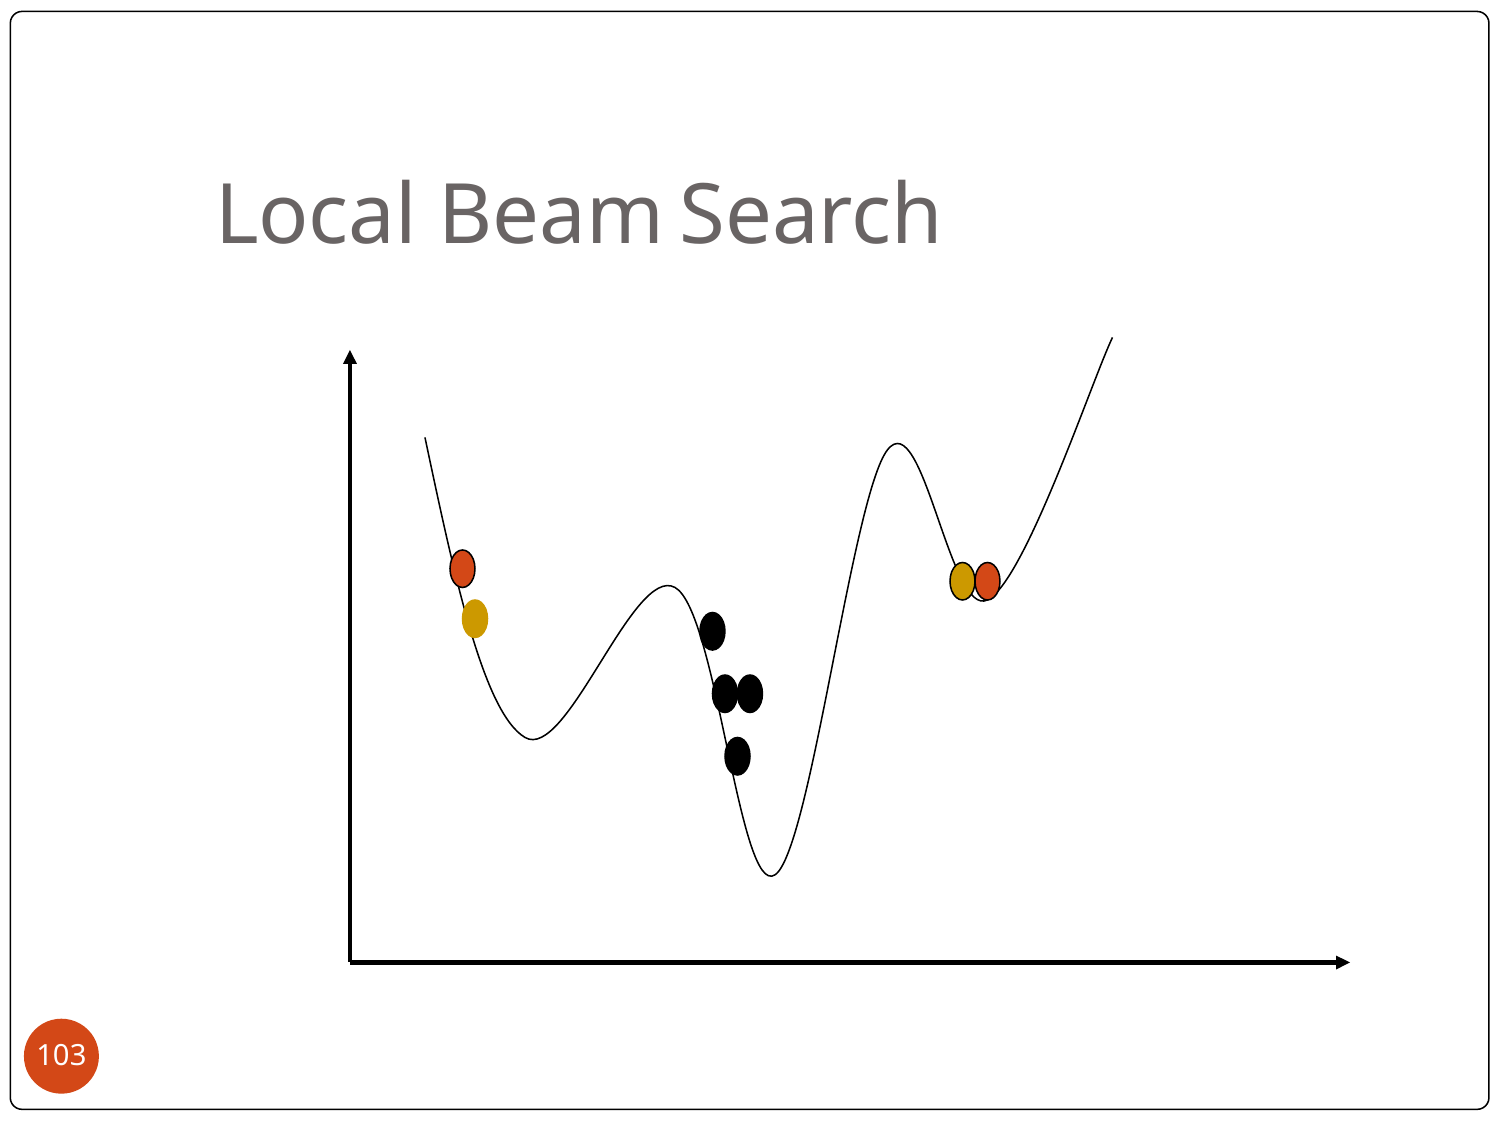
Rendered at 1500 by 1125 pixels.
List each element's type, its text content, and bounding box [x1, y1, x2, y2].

text_box [424, 337, 1113, 877]
text_box [950, 562, 976, 601]
text_box [699, 612, 725, 651]
text_box [737, 675, 763, 713]
text_box [975, 562, 1000, 601]
text_box [725, 737, 751, 775]
text_box [450, 549, 475, 588]
text_box [712, 675, 737, 713]
title Local Beam Search [200, 140, 1479, 275]
text_box ‹#› [23, 1018, 99, 1094]
text_box [462, 600, 488, 638]
